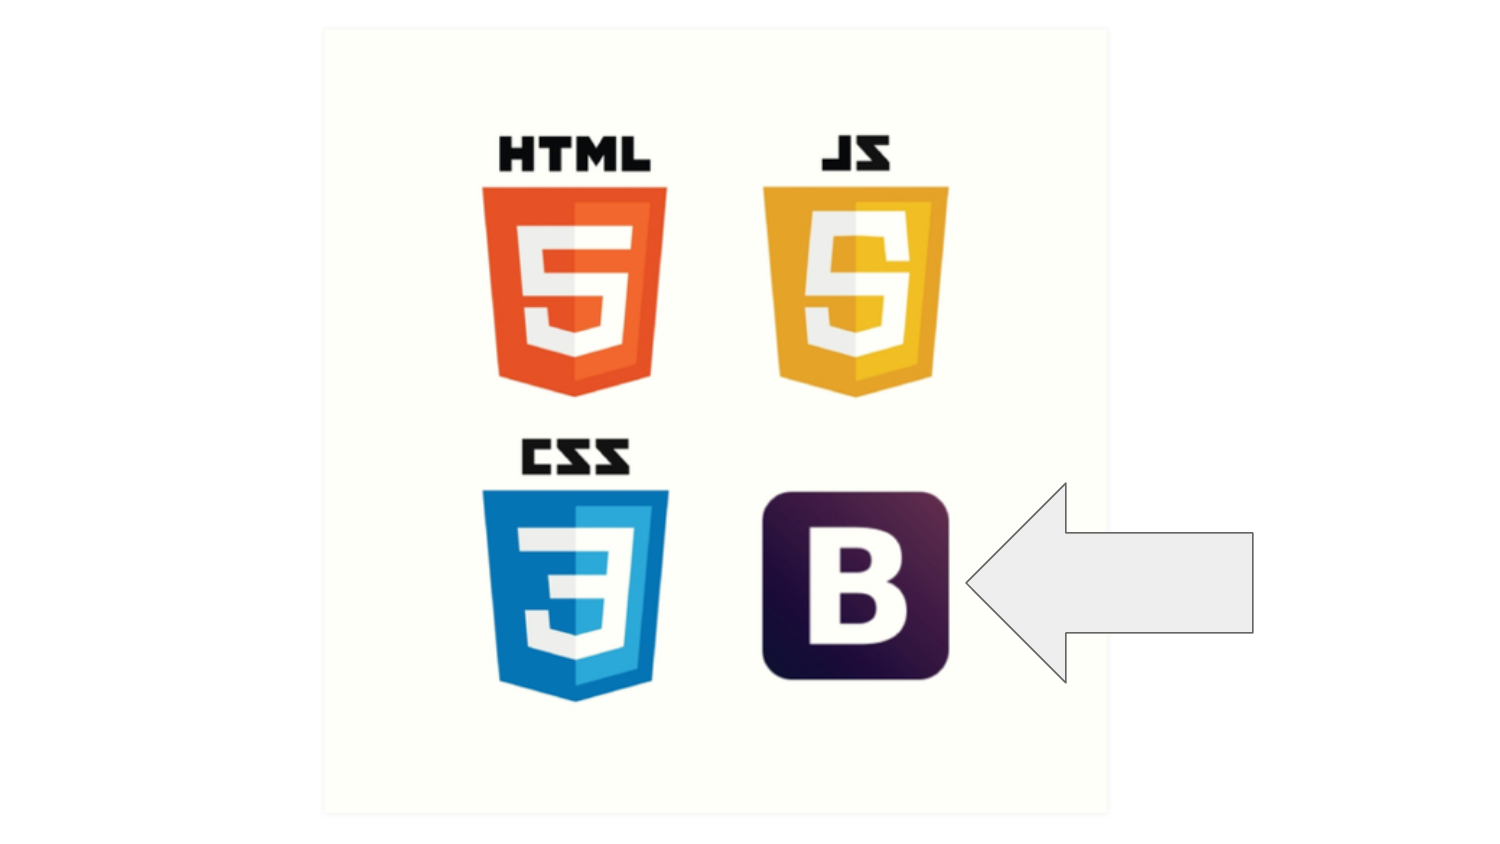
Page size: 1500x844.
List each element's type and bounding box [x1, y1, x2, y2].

text_box [1119, 532, 1253, 633]
picture [318, 24, 1114, 819]
